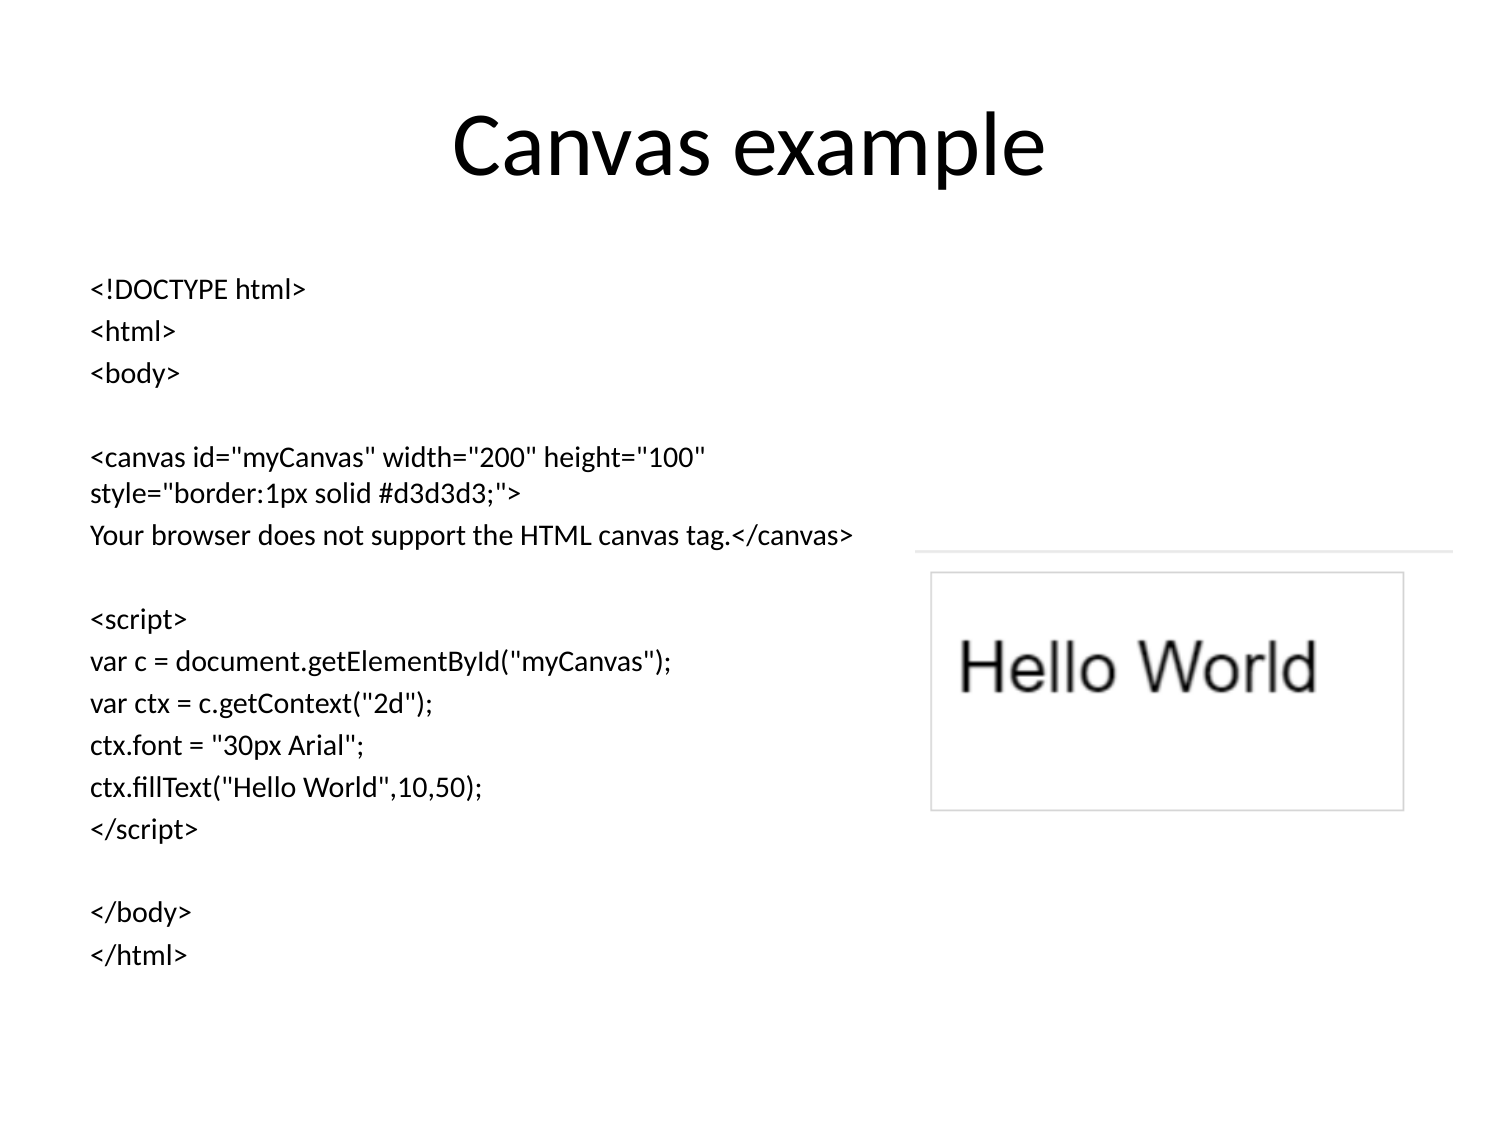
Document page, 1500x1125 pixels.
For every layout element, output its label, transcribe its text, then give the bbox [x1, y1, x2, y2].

title Canvas example [75, 45, 1425, 233]
list <!DOCTYPE html> <html> <body> <canvas id="myCanvas" width="200" height="100" style="border:1px solid #d3d3d3;"> Your browser does not support the HTML canvas tag.</canvas> <script> var c = document.getElementById("myCanvas"); var ctx = c.getContext("2d"); ctx.font = "30px Arial"; ctx.fillText("Hello World",10,50); </script> </body> </html> [75, 262, 880, 1005]
picture [915, 550, 1454, 886]
